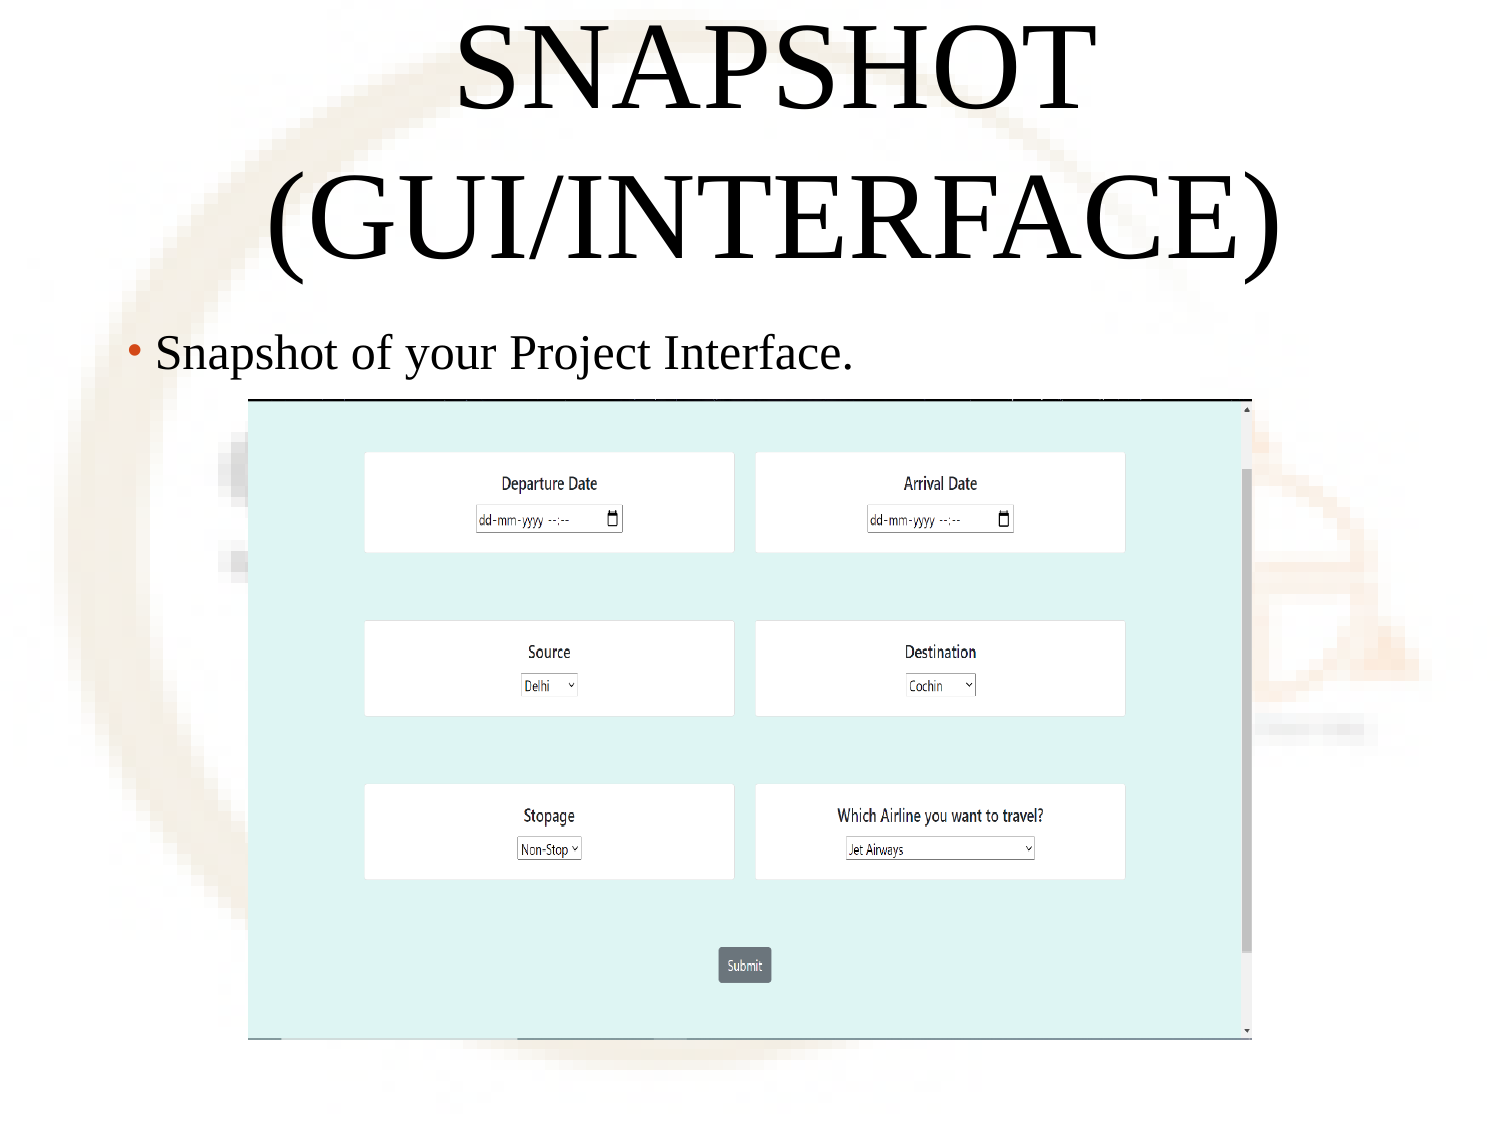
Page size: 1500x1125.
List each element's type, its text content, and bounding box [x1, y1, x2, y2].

picture [248, 399, 1252, 1041]
title SNAPSHOT (GUI/INTERFACE) [112, 12, 1438, 263]
subtitle Snapshot of your Project Interface. [112, 312, 1388, 513]
